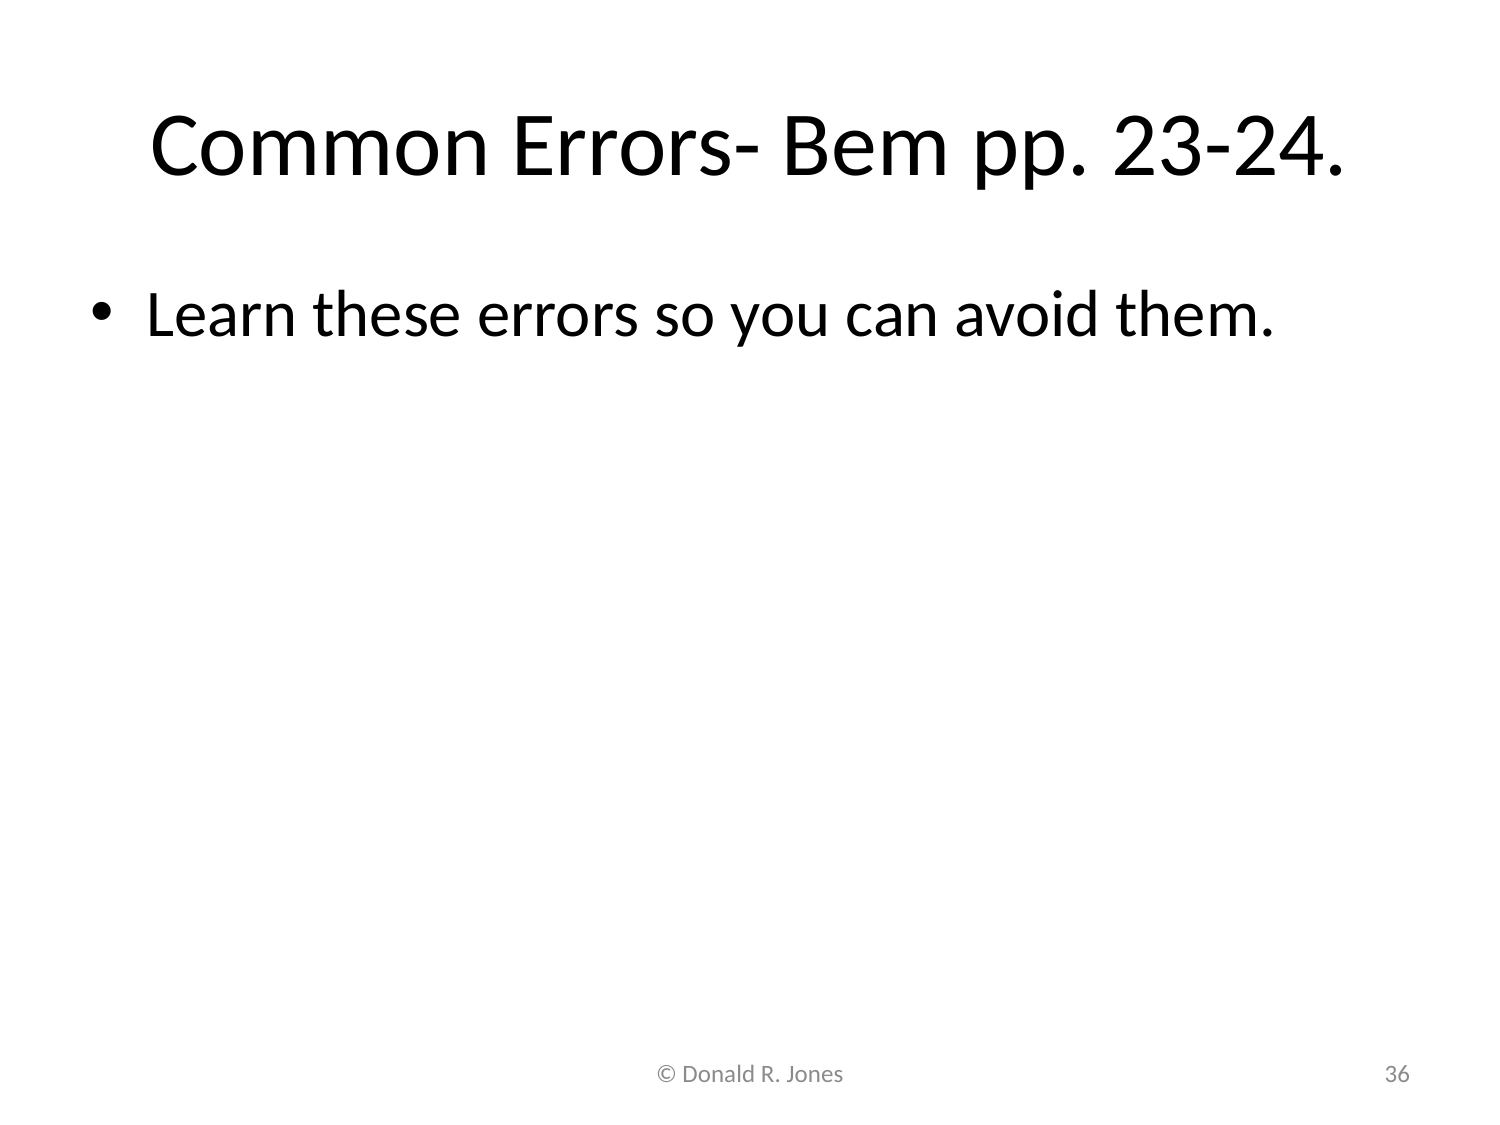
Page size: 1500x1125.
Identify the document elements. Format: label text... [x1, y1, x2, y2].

slide_number 36 [1074, 1042, 1425, 1103]
list Learn these errors so you can avoid them. [75, 262, 1425, 1005]
footer © Donald R. Jones [512, 1042, 988, 1103]
title Common Errors- Bem pp. 23-24. [75, 45, 1425, 233]
